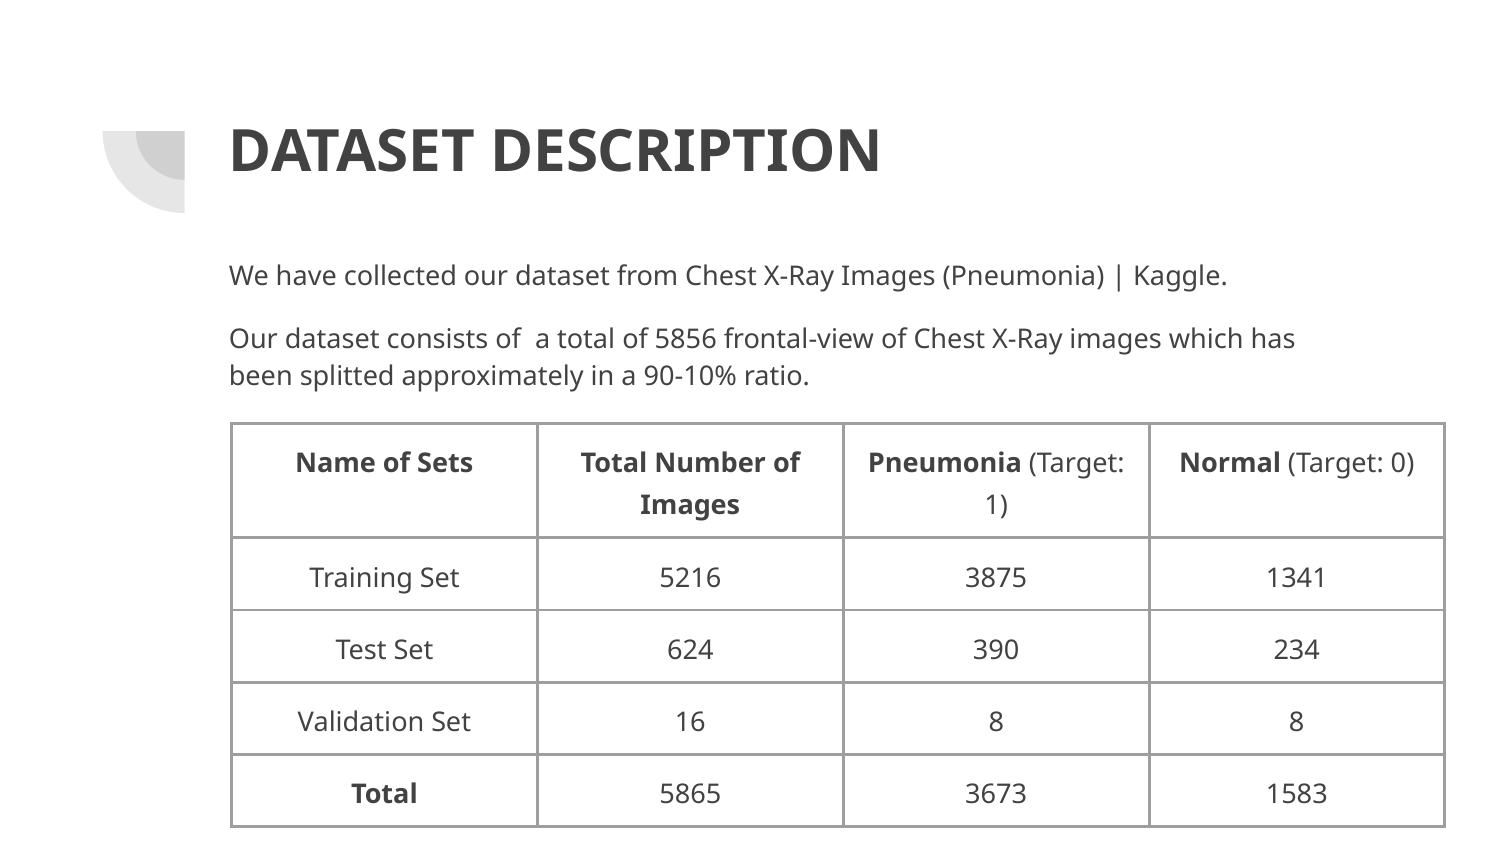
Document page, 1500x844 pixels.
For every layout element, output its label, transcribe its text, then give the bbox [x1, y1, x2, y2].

table_cell 16 [539, 684, 842, 753]
table_cell 5865 [539, 756, 842, 825]
table_cell 624 [539, 611, 842, 681]
table_cell Training Set [233, 539, 536, 609]
title DATASET DESCRIPTION [213, 98, 1368, 238]
table_cell 3875 [845, 539, 1148, 609]
table_cell 8 [845, 684, 1148, 753]
table_header Total Number of Images [539, 425, 842, 536]
table_cell 3673 [845, 756, 1148, 825]
table_cell Total [233, 756, 536, 825]
table_cell 1341 [1151, 539, 1443, 609]
table_cell Validation Set [233, 684, 536, 753]
list We have collected our dataset from Chest X-Ray Images (Pneumonia) | Kaggle. [213, 238, 1368, 301]
table_cell 8 [1151, 684, 1443, 753]
list Our dataset consists of a total of 5856 frontal-view of Chest X-Ray images which has been splitted approximately in a 90-10% ratio. [213, 301, 1368, 422]
table_cell Test Set [233, 611, 536, 681]
table_header Normal (Target: 0) [1151, 425, 1443, 536]
table_cell 234 [1151, 611, 1443, 681]
table_cell 5216 [539, 539, 842, 609]
table_cell 1583 [1151, 756, 1443, 825]
table_header Name of Sets [233, 425, 536, 536]
table_cell 390 [845, 611, 1148, 681]
table_header Pneumonia (Target: 1) [845, 425, 1148, 536]
